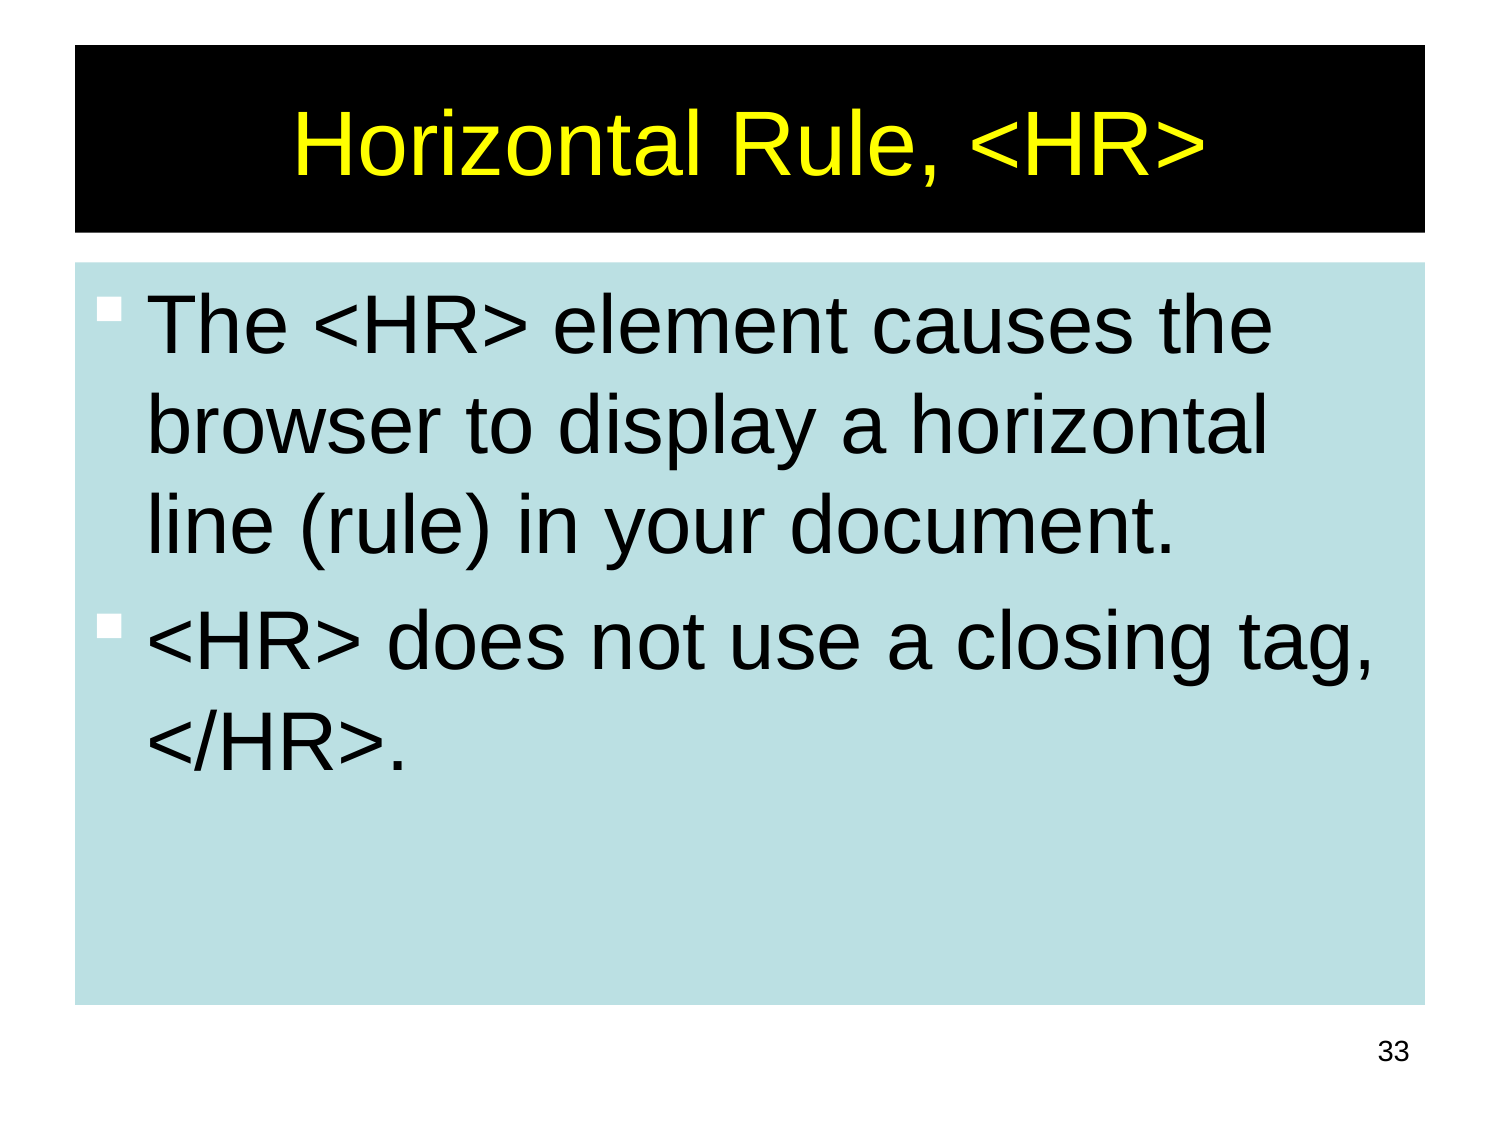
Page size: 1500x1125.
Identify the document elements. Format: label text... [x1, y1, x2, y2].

list The <HR> element causes the browser to display a horizontal line (rule) in your document. <HR> does not use a closing tag, </HR>. [75, 262, 1425, 1005]
title Horizontal Rule, <HR> [75, 45, 1425, 233]
slide_number 33 [1074, 1024, 1425, 1103]
